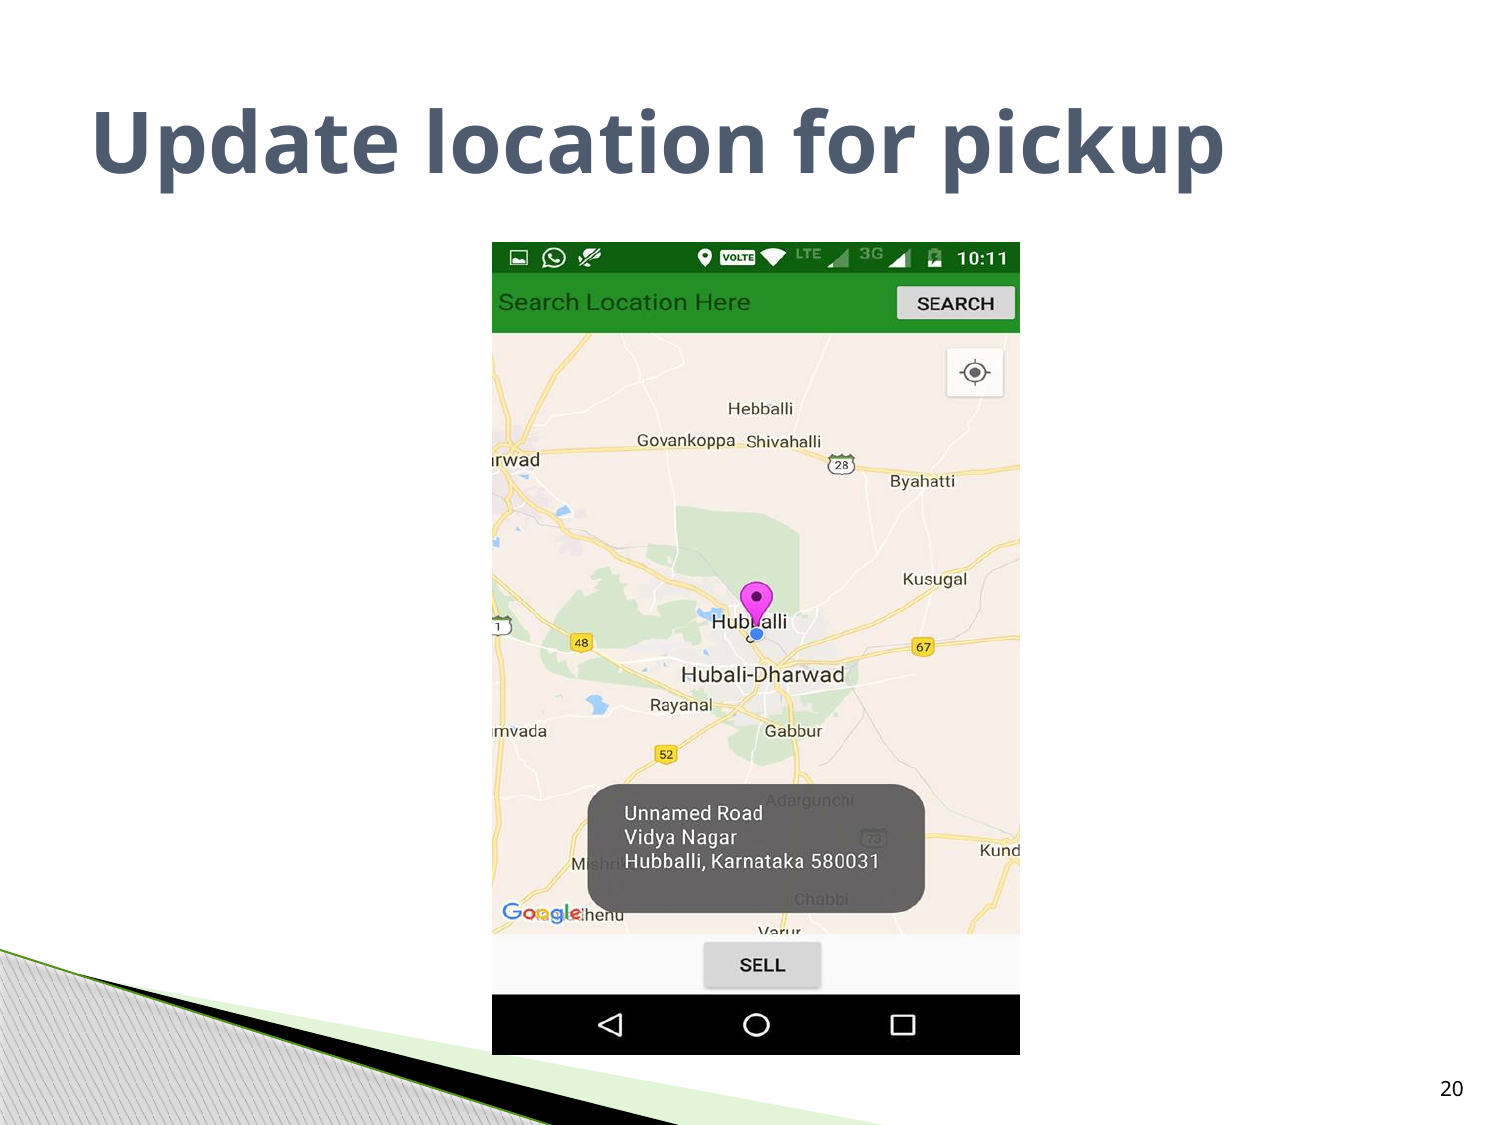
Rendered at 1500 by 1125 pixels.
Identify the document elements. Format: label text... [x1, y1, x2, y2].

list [491, 242, 1020, 1055]
title Update location for pickup [75, 45, 1425, 233]
slide_number 20 [1418, 1051, 1479, 1112]
